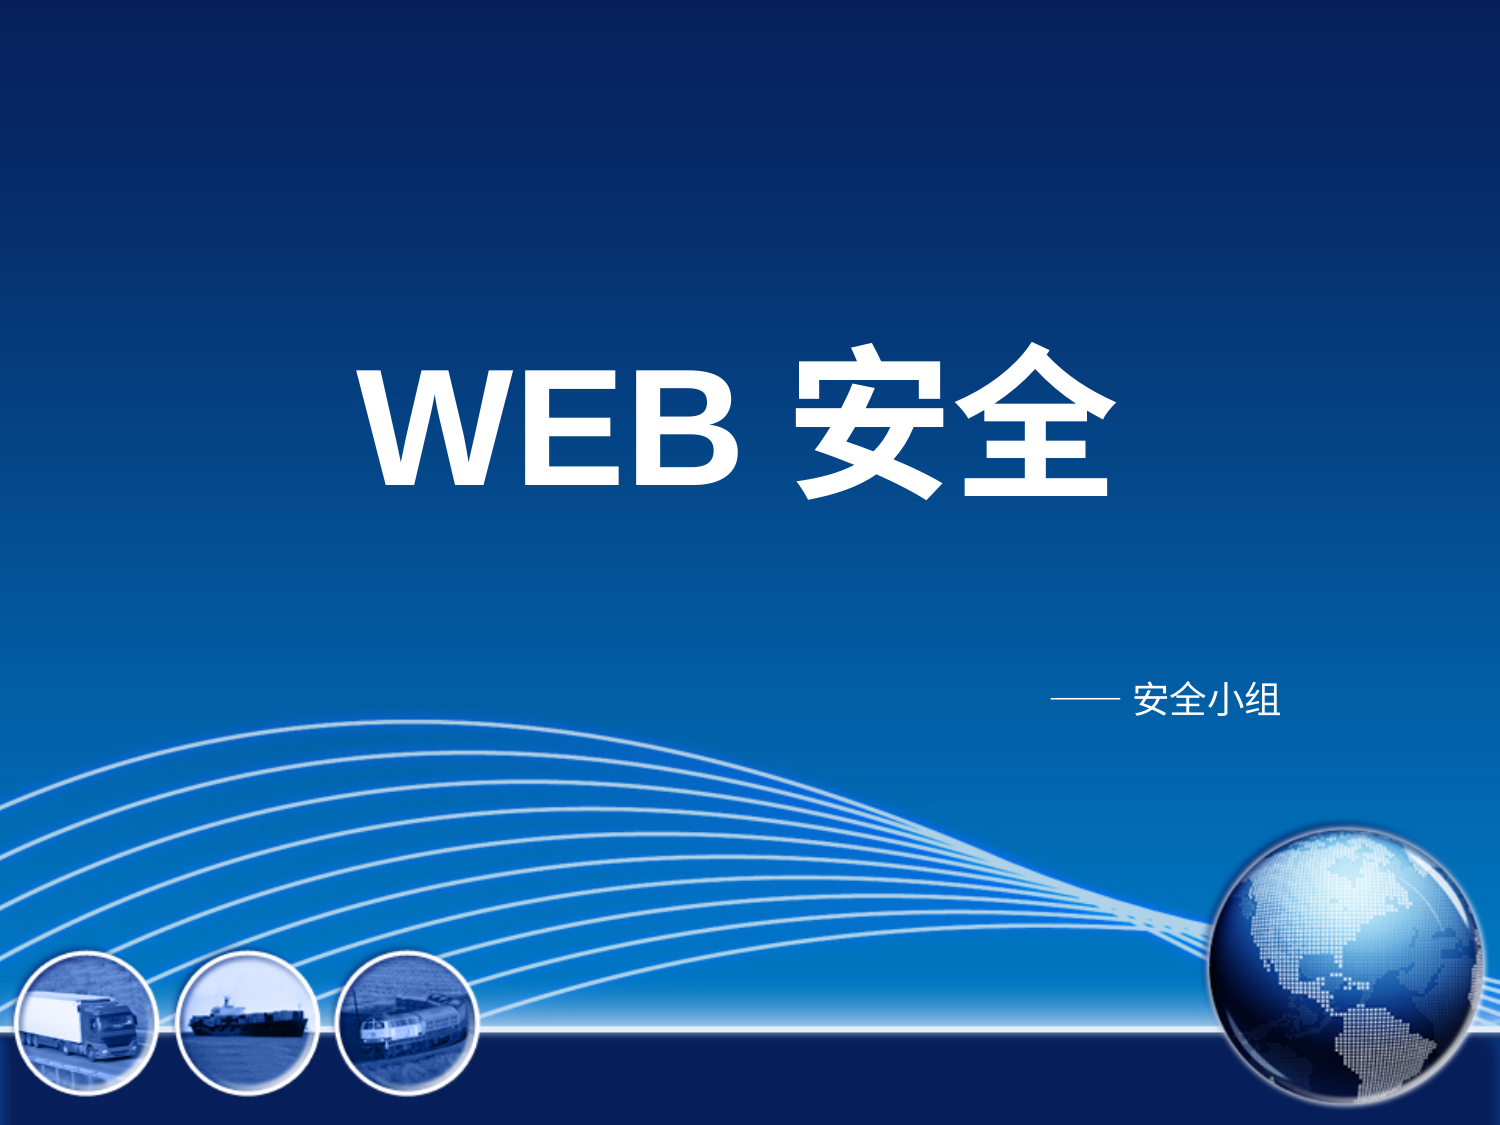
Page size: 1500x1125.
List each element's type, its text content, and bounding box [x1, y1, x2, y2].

text_box ——安全小组 [1033, 668, 1388, 729]
title WEB安全 [64, 297, 1412, 540]
picture [0, 0, 1500, 1125]
